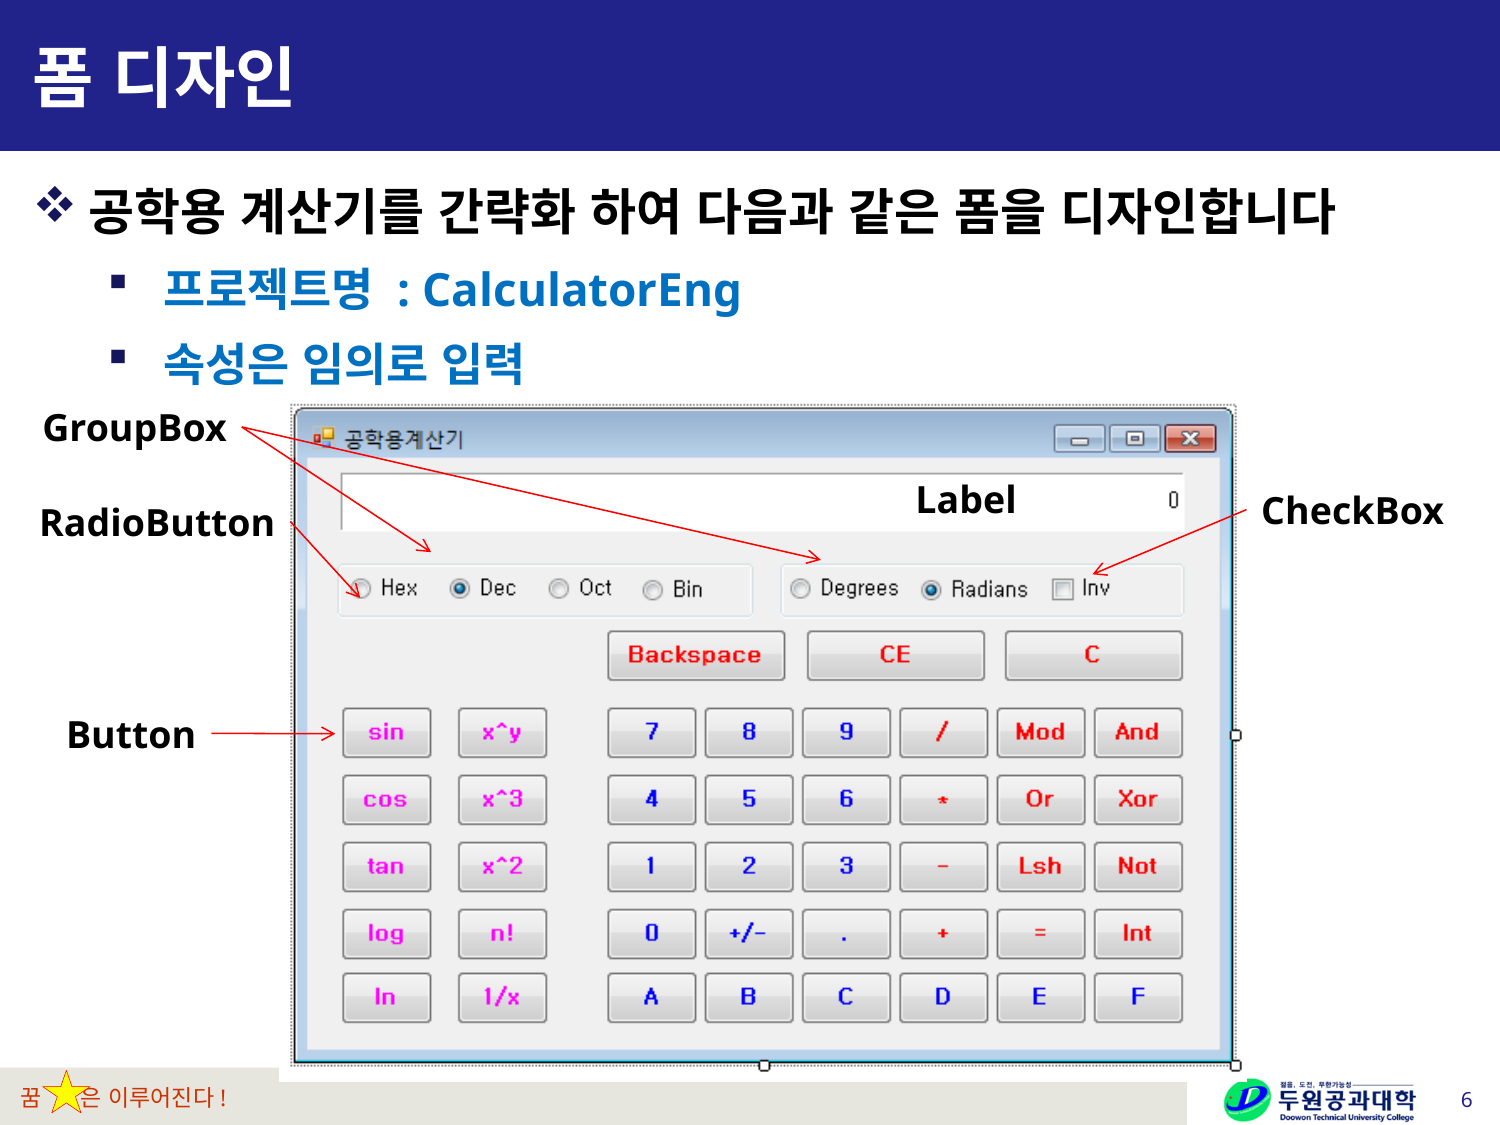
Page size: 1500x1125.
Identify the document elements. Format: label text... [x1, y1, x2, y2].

picture [85, 1089, 96, 1094]
text_box Button [51, 703, 212, 764]
text_box CheckBox [1251, 479, 1459, 540]
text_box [239, 427, 822, 561]
title 폼 디자인 [17, 14, 1483, 138]
list 공학용 계산기를 간략화 하여 다음과 같은 폼을 디자인합니다 프로젝트명 : CalculatorEng 속성은 임의로 입력 [17, 160, 1486, 1077]
text_box RadioButton [24, 491, 233, 552]
slide_number 6 [1399, 1074, 1488, 1125]
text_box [1092, 509, 1251, 575]
picture [0, 396, 1399, 1125]
text_box GroupBox [27, 397, 242, 457]
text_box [284, 521, 361, 599]
